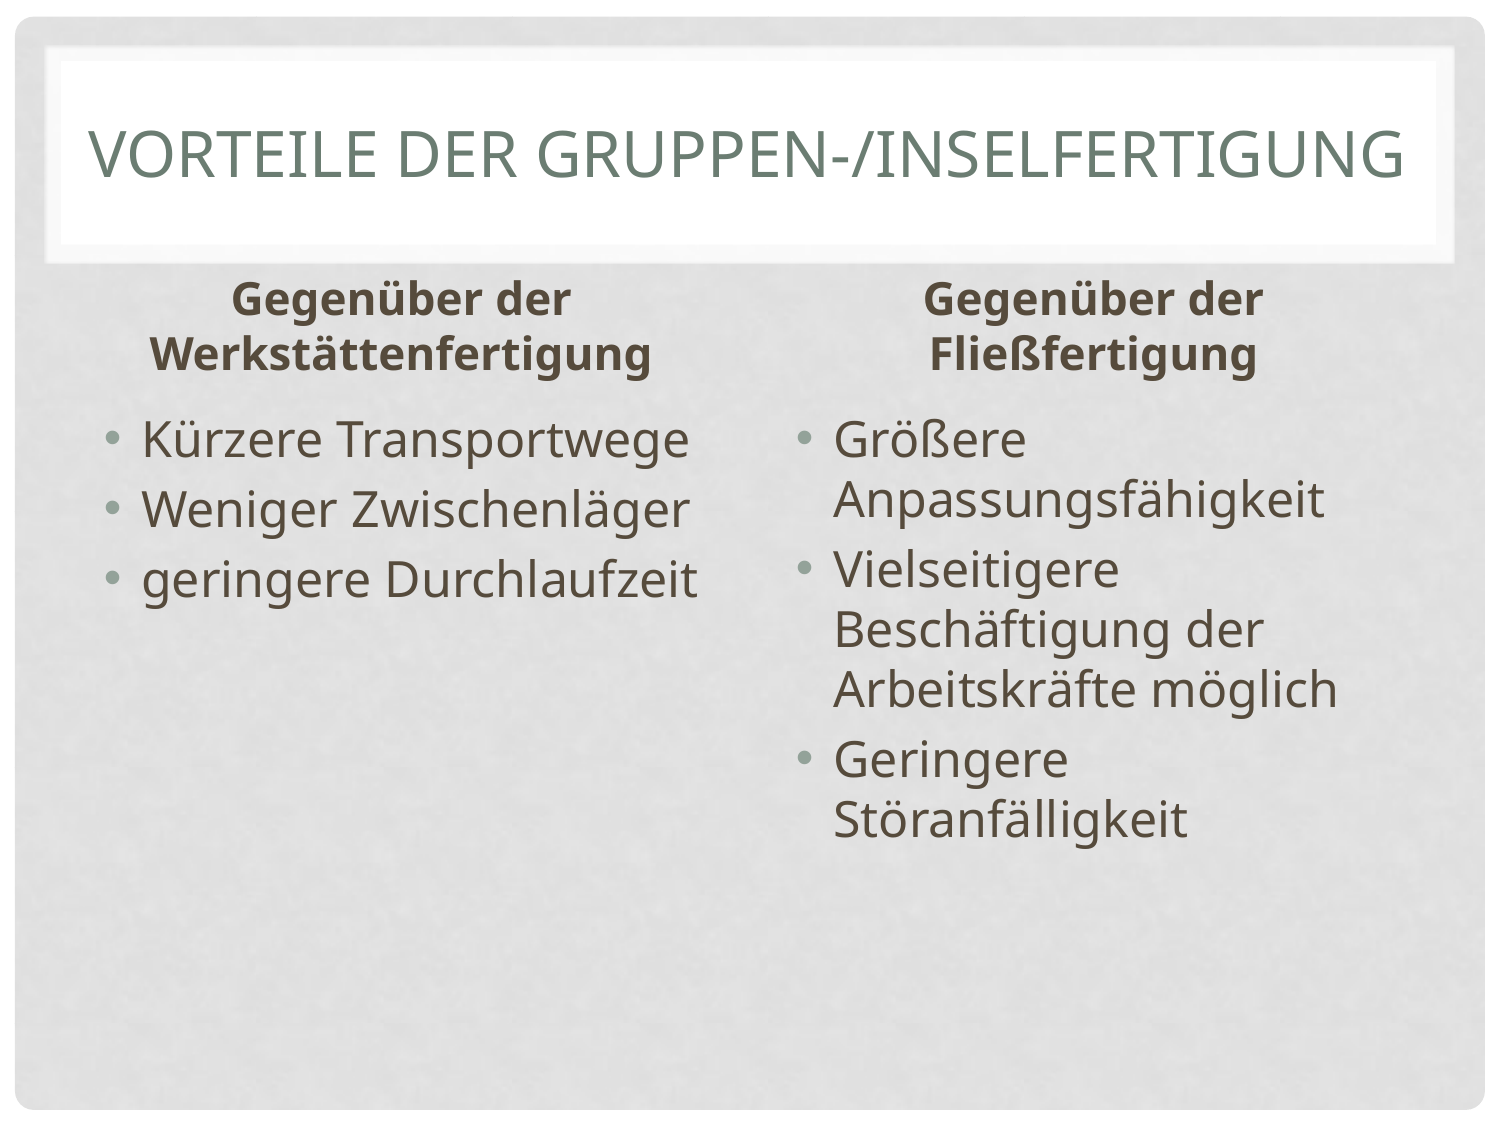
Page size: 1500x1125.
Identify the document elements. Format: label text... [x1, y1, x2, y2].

list Gegenüber der Fließfertigung [761, 282, 1425, 388]
list Kürzere Transportwege Weniger Zwischenläger geringere Durchlaufzeit [69, 399, 733, 1005]
list Größere Anpassungsfähigkeit Vielseitigere Beschäftigung der Arbeitskräfte möglich Geringere Störanfälligkeit [761, 399, 1425, 1005]
list Gegenüber der Werkstättenfertigung [69, 282, 733, 388]
title Vorteile der Gruppen-/Inselfertigung [69, 66, 1425, 238]
